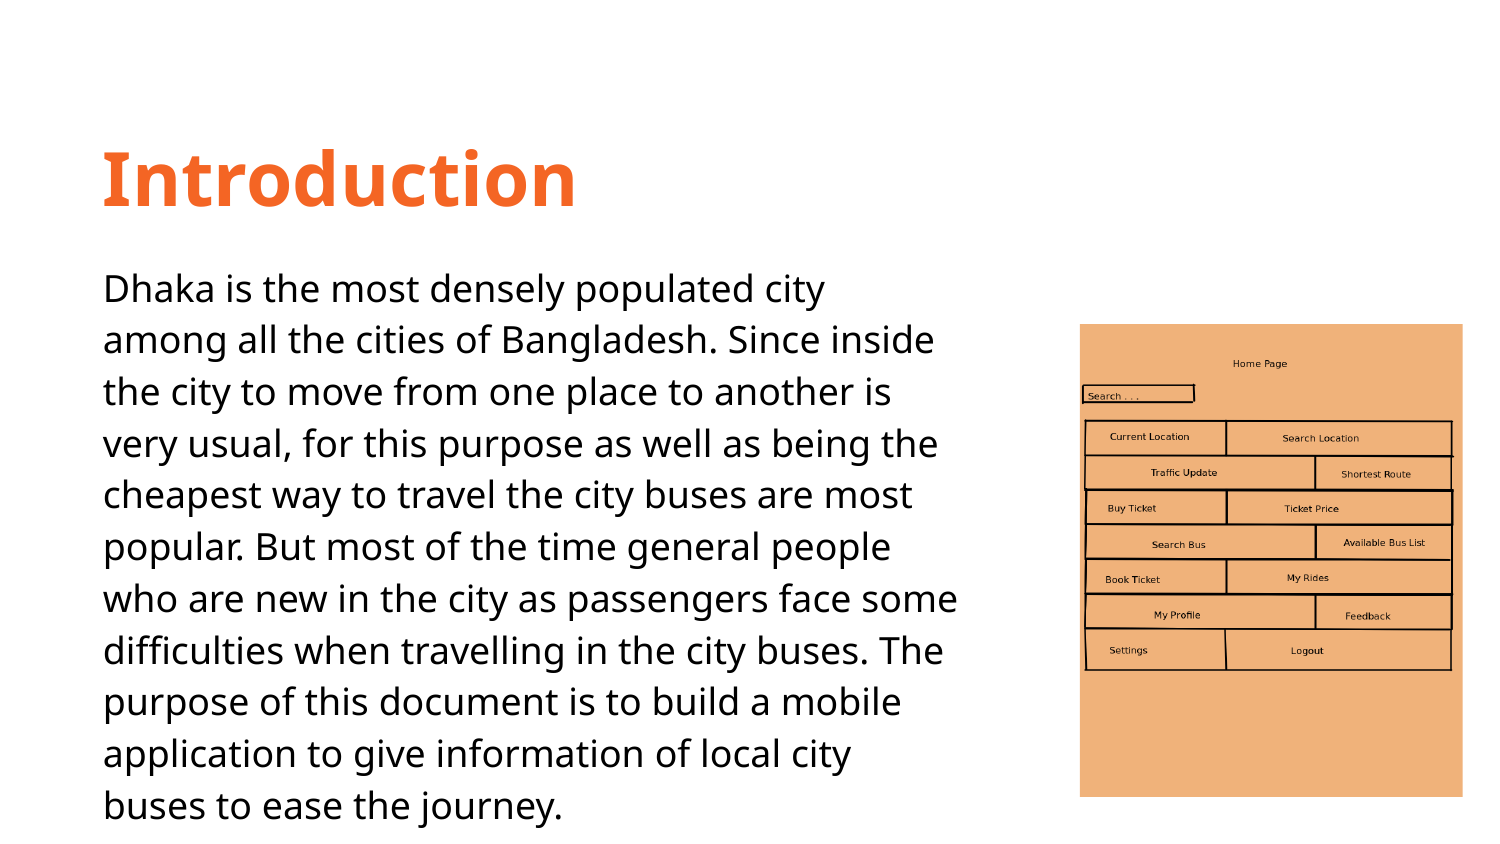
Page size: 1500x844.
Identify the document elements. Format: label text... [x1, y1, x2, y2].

title Introduction [87, 116, 941, 242]
picture [1079, 323, 1463, 797]
title Dhaka is the most densely populated city among all the cities of Bangladesh. Since inside the city to move from one place to another is very usual, for this purpose as well as being the cheapest way to travel the city buses are most popular. But most of the time general people who are new in the city as passengers face some difficulties when travelling in the city buses. The purpose of this document is to build a mobile application to give information of local city buses to ease the journey. [87, 242, 976, 746]
